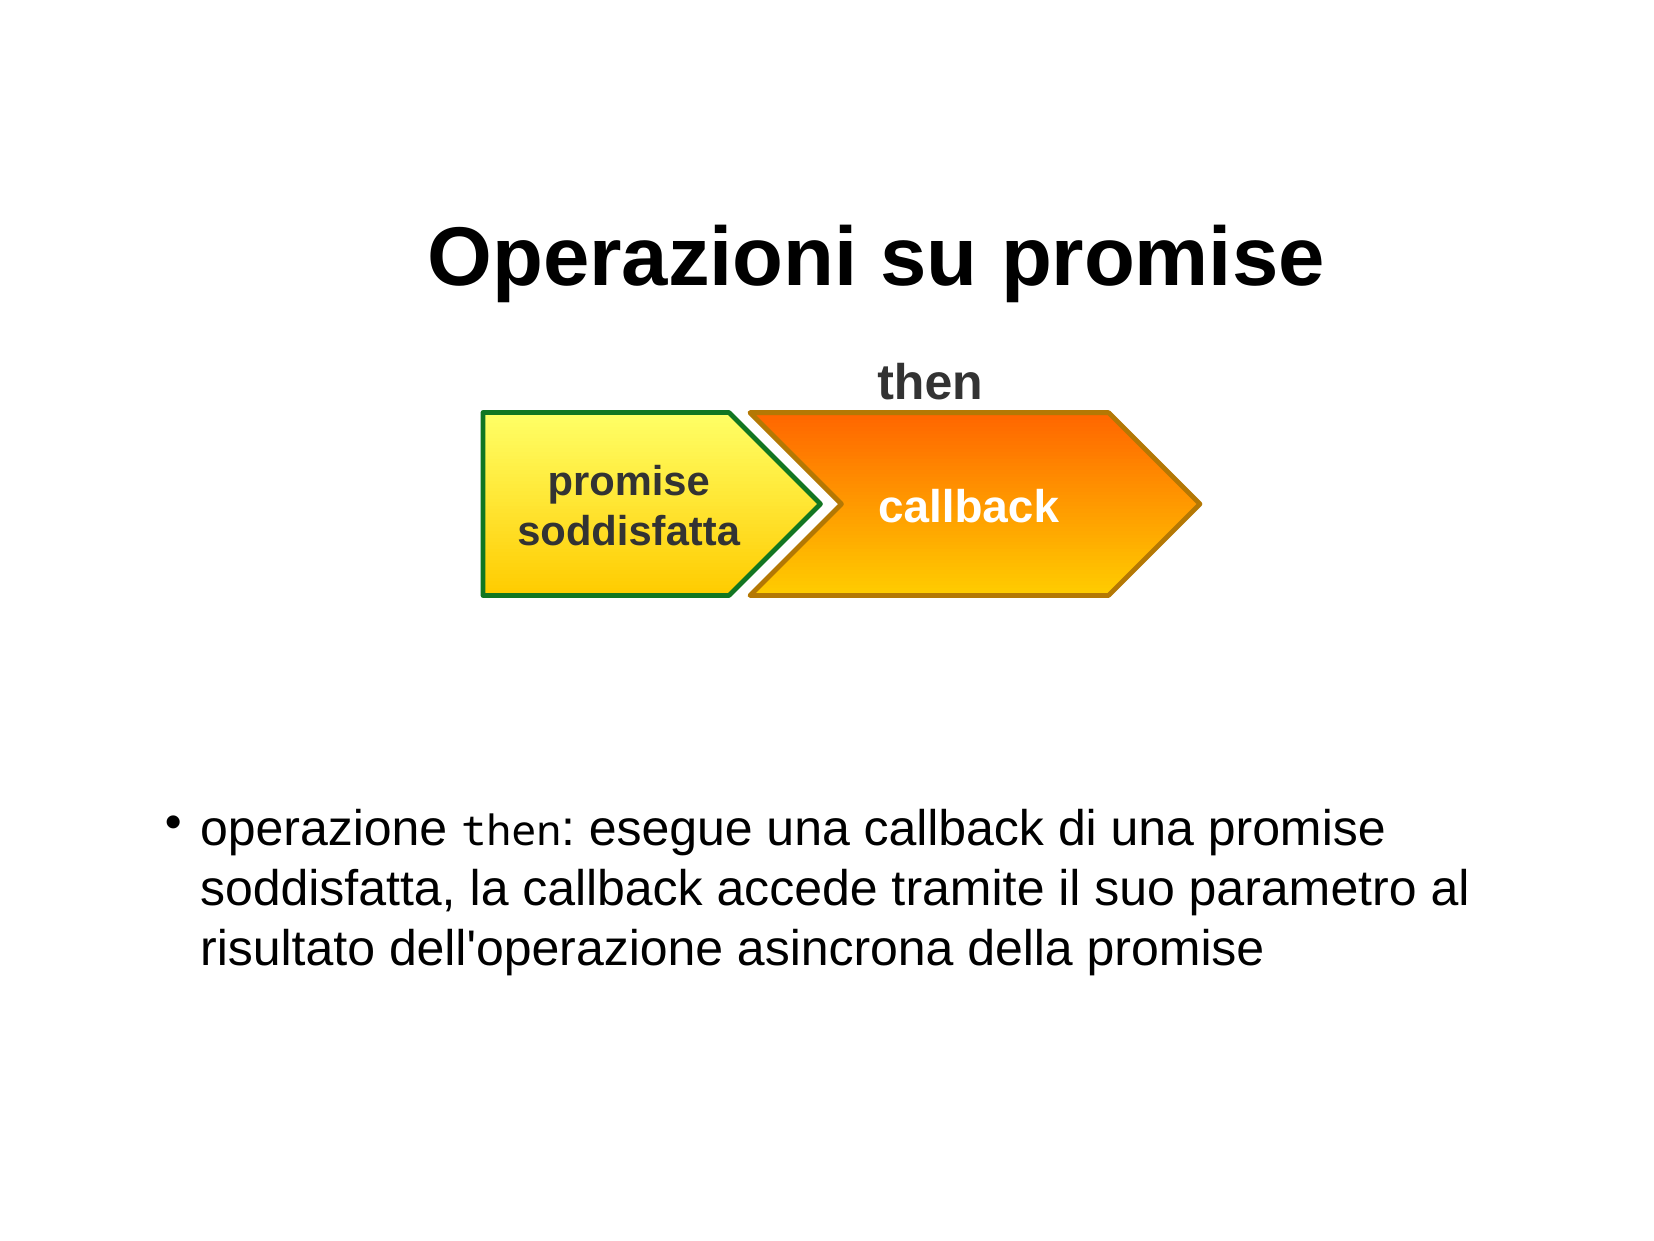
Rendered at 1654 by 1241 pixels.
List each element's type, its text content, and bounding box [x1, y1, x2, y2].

text_box callback [750, 412, 1200, 596]
text_box promise soddisfatta [483, 412, 821, 596]
text_box operazione then: esegue una callback di una promise soddisfatta, la callback accede tramite il suo parametro al risultato dell'operazione asincrona della promise [149, 787, 1605, 1012]
text_box [65, 124, 1589, 1150]
text_box Operazioni su promise [188, 208, 1565, 302]
text_box then [862, 341, 1050, 413]
